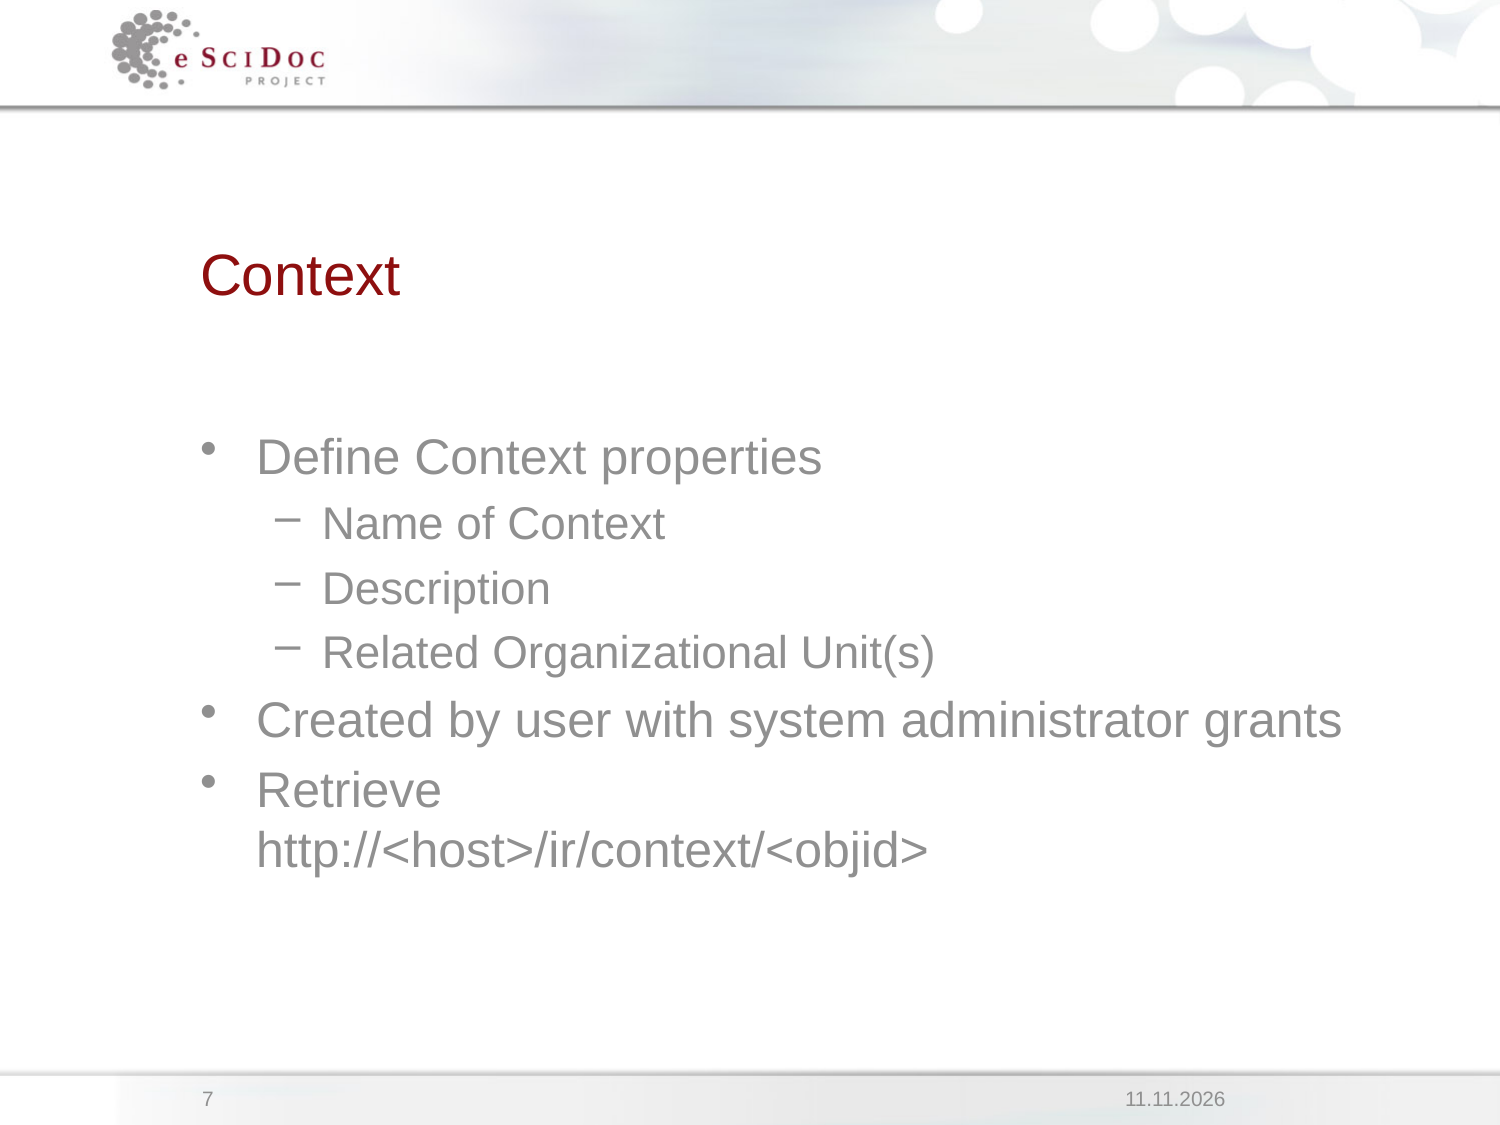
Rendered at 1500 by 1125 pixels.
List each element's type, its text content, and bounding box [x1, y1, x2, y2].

title Context [199, 237, 1401, 363]
list Define Context properties Name of Context Description Related Organizational Unit(s) Created by user with system administrator grants Retrieve http://<host>/ir/context/<objid> [199, 424, 1401, 951]
picture [0, 0, 1500, 1125]
